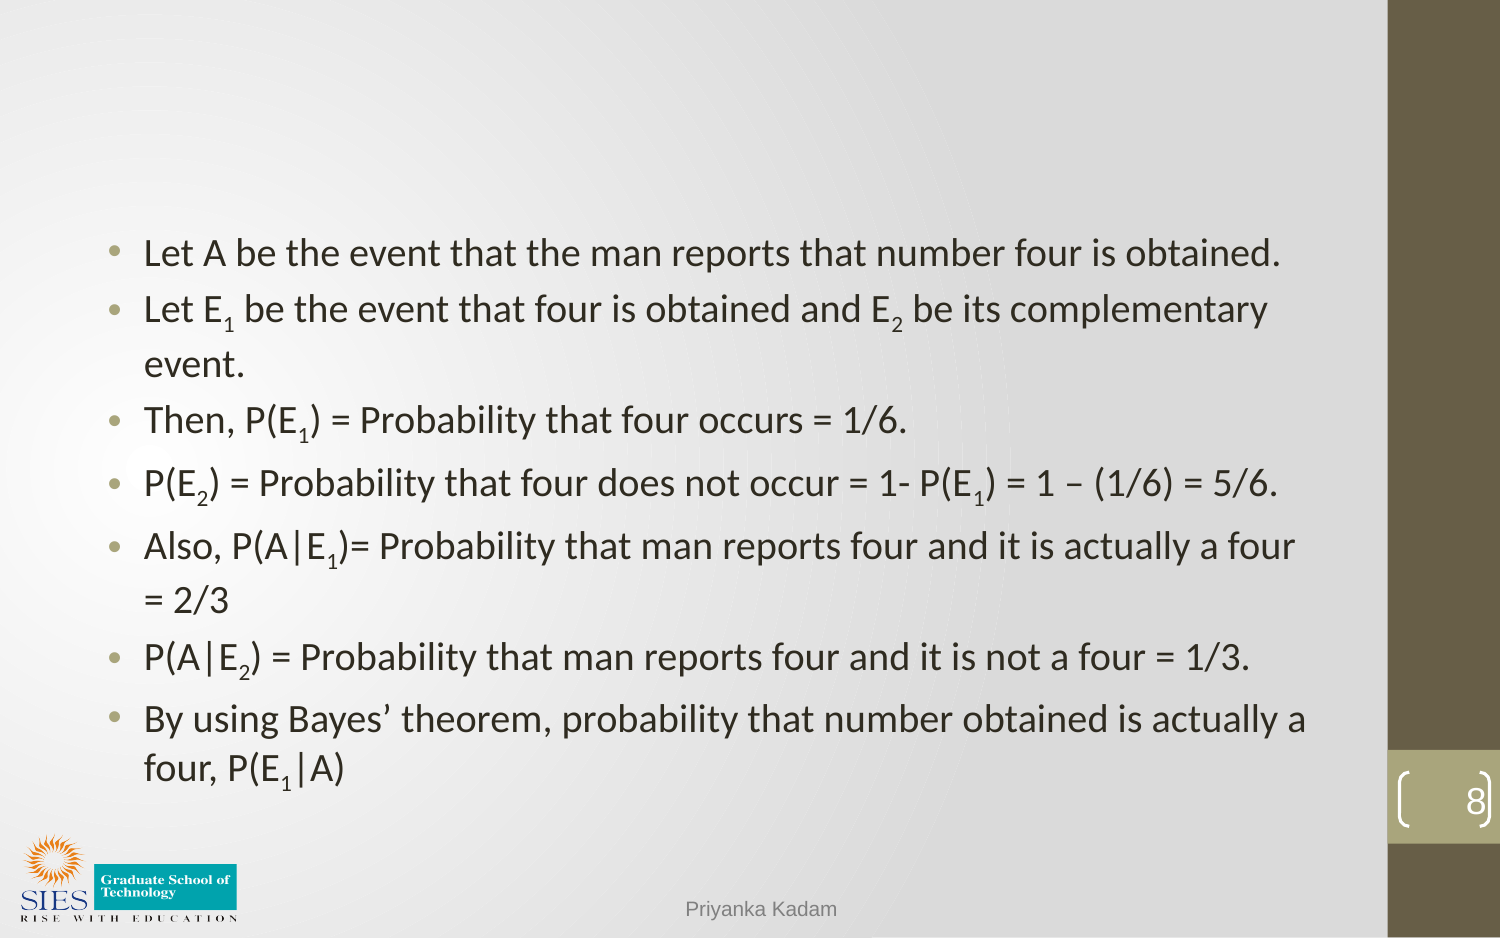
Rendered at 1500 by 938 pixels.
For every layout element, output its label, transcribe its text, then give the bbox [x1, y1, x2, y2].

slide_number 8 [1397, 770, 1492, 828]
list Let A be the event that the man reports that number four is obtained. Let E1 be the event that four is obtained and E2 be its complementary event. Then, P(E1) = Probability that four occurs = 1/6. P(E2) = Probability that four does not occur = 1- P(E1) = 1 – (1/6) = 5/6. Also, P(A|E1)= Probability that man reports four and it is actually a four = 2/3 P(A|E2) = Probability that man reports four and it is not a four = 1/3. By using Bayes’ theorem, probability that number obtained is actually a four, P(E1|A) [75, 218, 1325, 875]
picture [20, 832, 237, 922]
